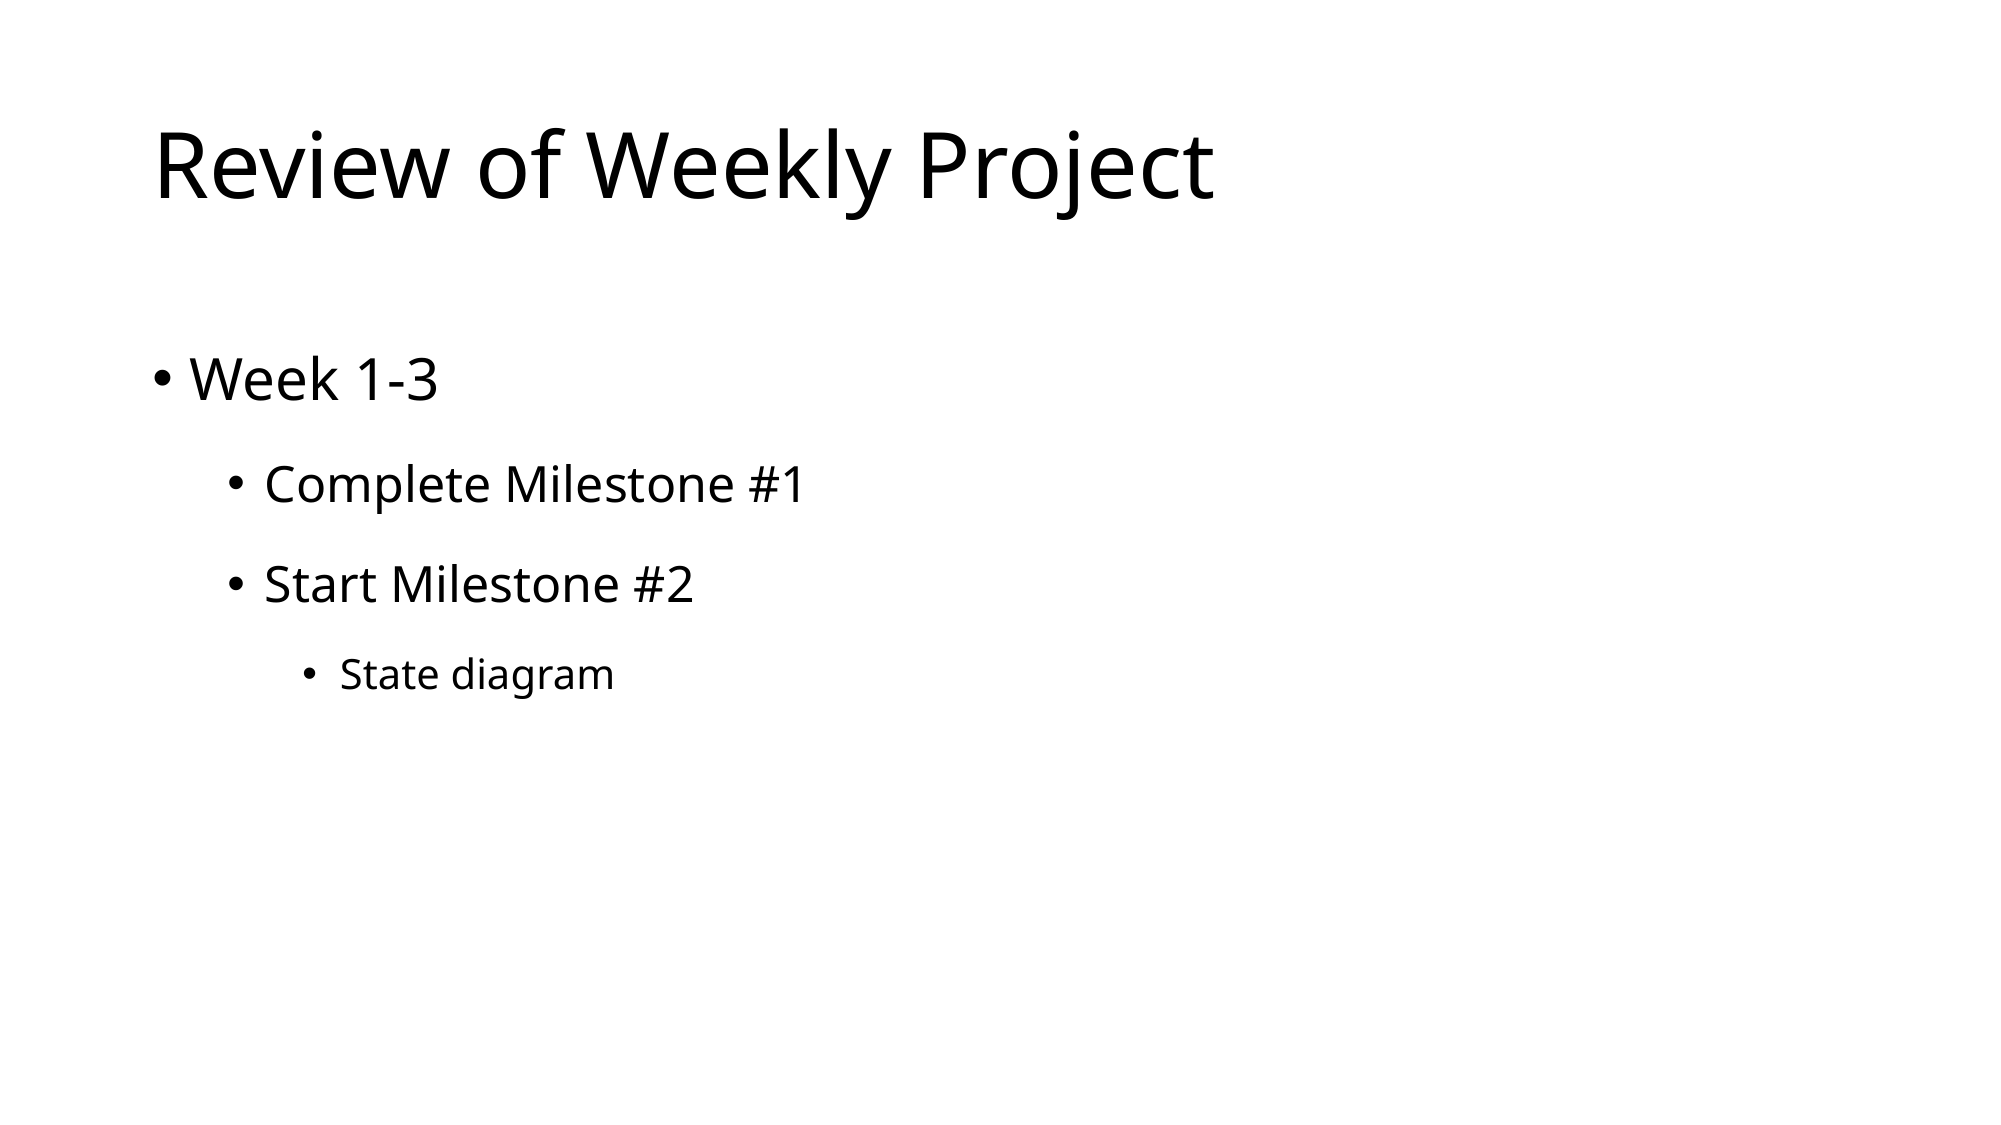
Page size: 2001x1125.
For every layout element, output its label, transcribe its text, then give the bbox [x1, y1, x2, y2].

title Review of Weekly Project [137, 59, 1863, 278]
list Week 1-3 Complete Milestone #1 Start Milestone #2 State diagram [137, 299, 1863, 1014]
